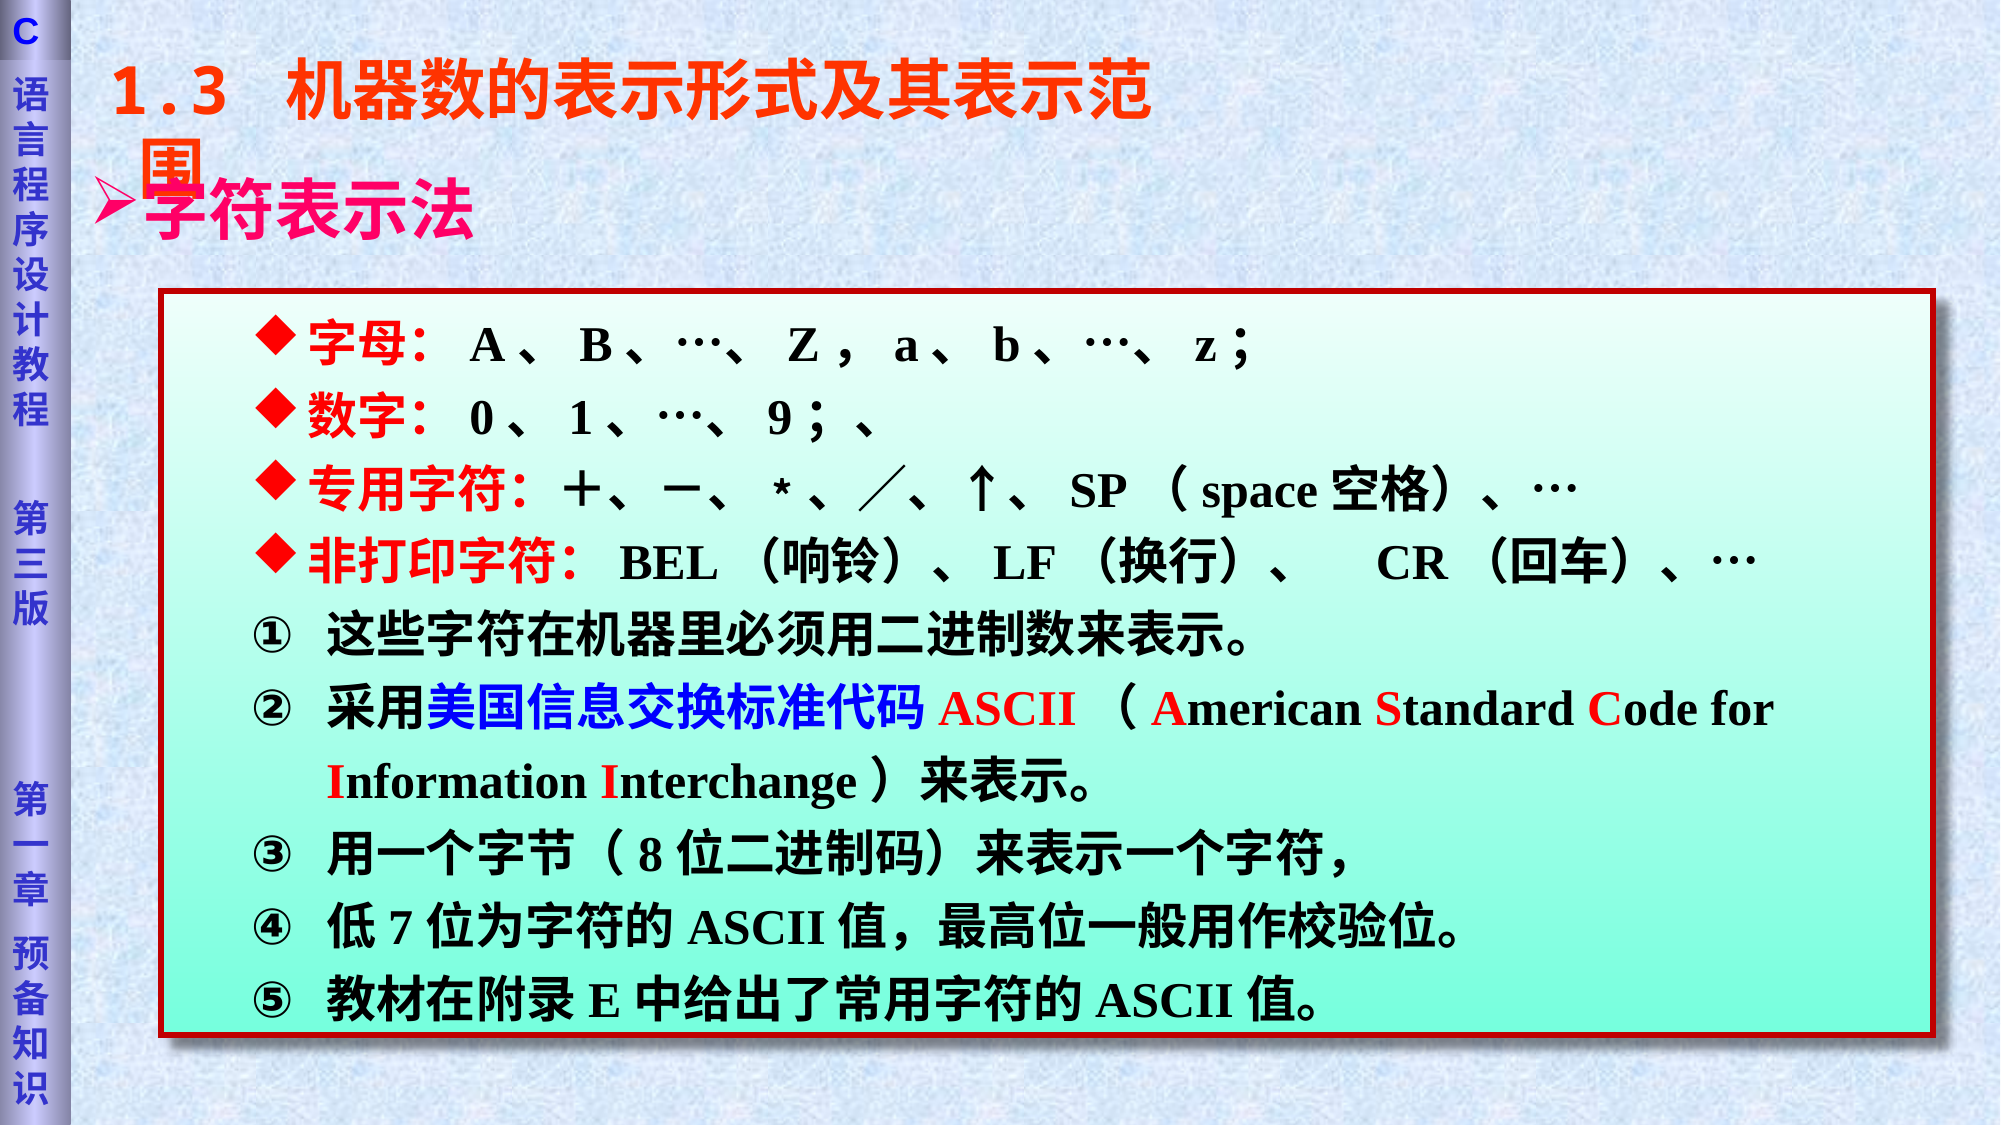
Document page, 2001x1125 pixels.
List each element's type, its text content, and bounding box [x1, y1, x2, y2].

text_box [0, 0, 71, 1125]
text_box 字母：A、B、…、Z，a、b、…、z； 数字：0、1、…、9；、 专用字符：＋、－、﹡、∕、↑、SP（space空格）、… 非打印字符：BEL（响铃）、LF（换行）、 CR（回车）、… 这些字符在机器里必须用二进制数来表示。 采用美国信息交换标准代码ASCII（American Standard Code for Information Interchange）来表示。 用一个字节（8位二进制码）来表示一个字符， 低7位为字符的ASCII值，最高位一般用作校验位。 教材在附录E中给出了常用字符的ASCII值。 [161, 290, 1934, 1035]
text_box 字符表示法 [76, 160, 1409, 253]
text_box 1.3 机器数的表示形式及其表示范围 [94, 40, 1232, 160]
picture [71, 0, 2001, 1125]
